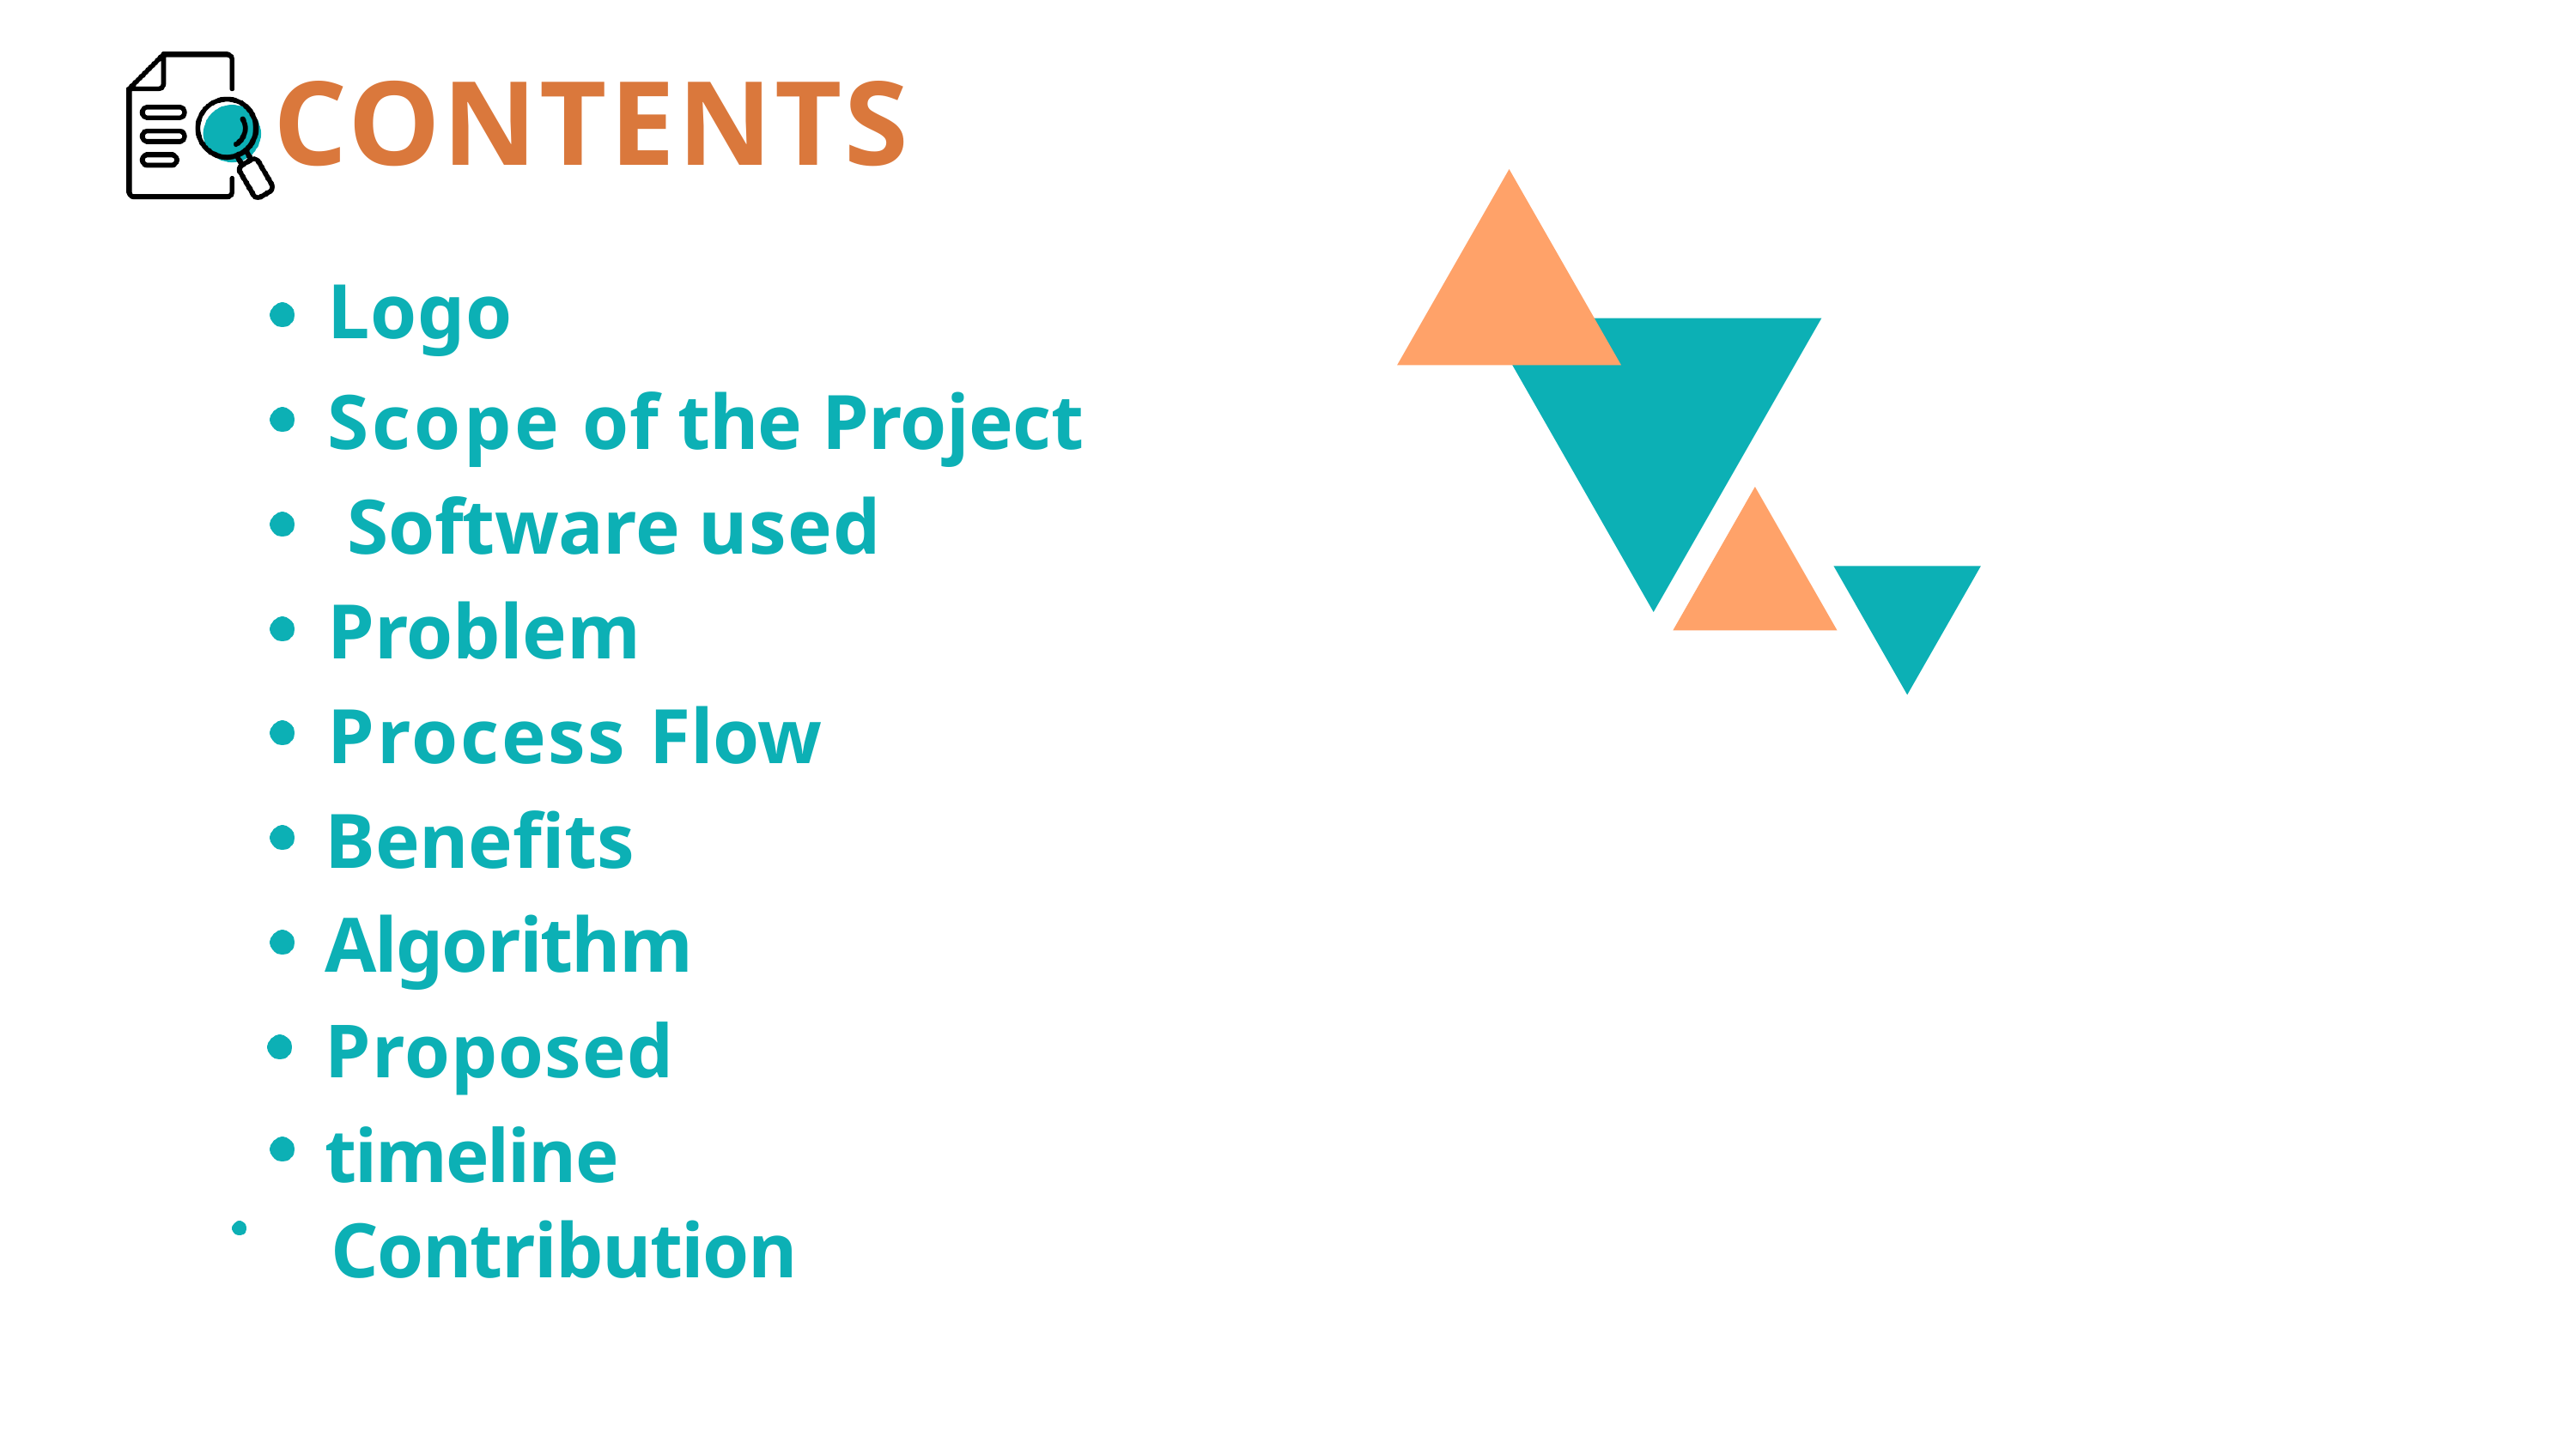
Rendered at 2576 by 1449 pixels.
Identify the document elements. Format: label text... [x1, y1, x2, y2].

picture [270, 302, 295, 327]
picture [270, 825, 295, 851]
picture [267, 1034, 292, 1059]
picture [270, 615, 295, 641]
picture [270, 407, 295, 432]
picture [270, 720, 295, 746]
picture [270, 511, 295, 537]
picture [126, 52, 275, 200]
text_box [1673, 486, 1982, 695]
picture [270, 1137, 295, 1161]
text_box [1396, 168, 1822, 613]
picture [232, 1221, 246, 1235]
text_box Logo Scope of the Project Software used Problem Process Flow Benefits Algorithm Proposed timeline Contribution [323, 247, 1098, 1293]
picture [270, 930, 295, 955]
title CONTENTS [271, 46, 932, 291]
